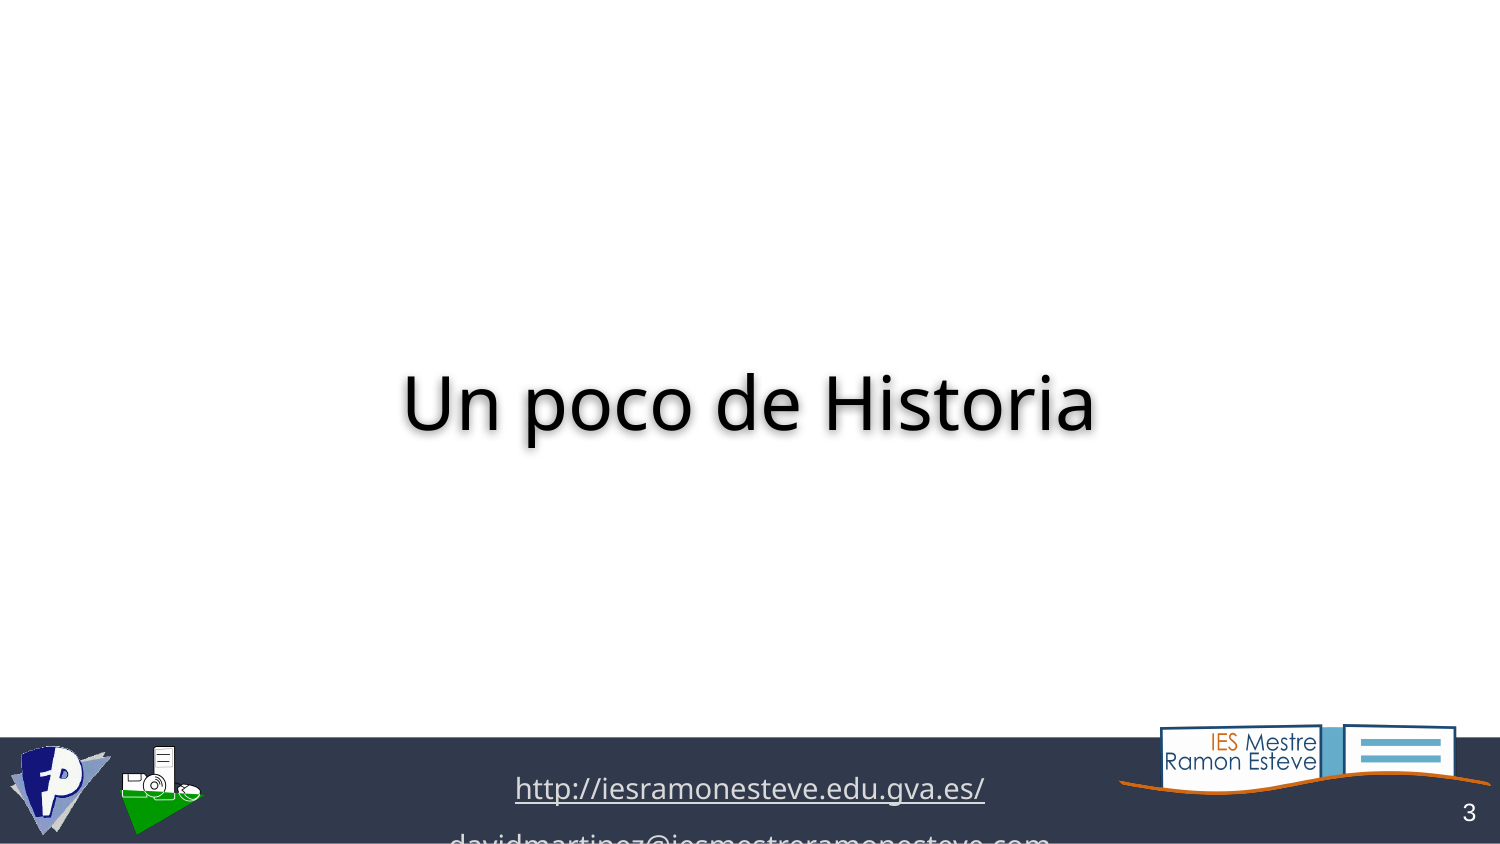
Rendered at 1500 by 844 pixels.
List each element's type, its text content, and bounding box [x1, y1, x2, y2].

title Un poco de Historia [51, 264, 1449, 538]
picture [1118, 724, 1492, 795]
picture [10, 746, 111, 835]
picture [119, 746, 206, 835]
slide_number ‹#› [1401, 779, 1492, 844]
